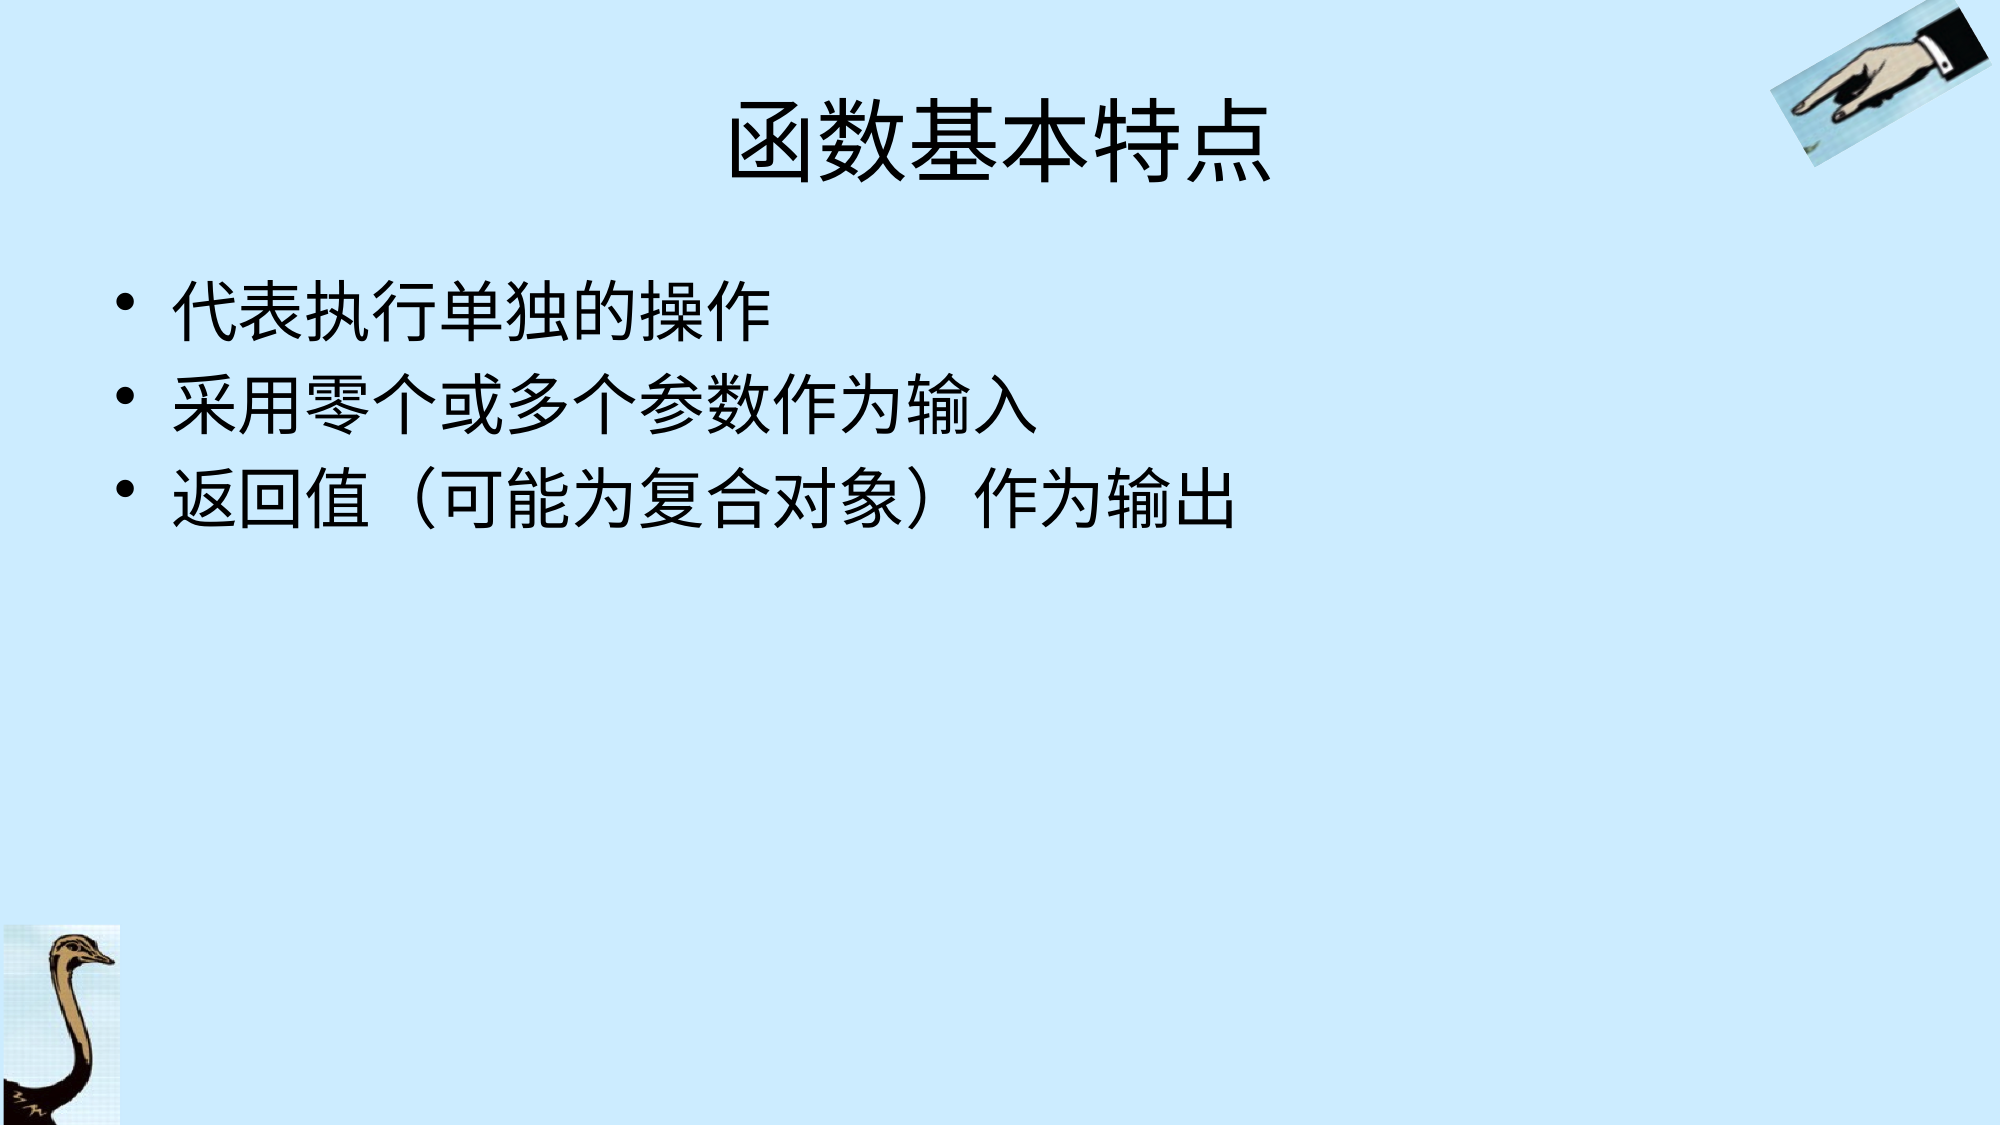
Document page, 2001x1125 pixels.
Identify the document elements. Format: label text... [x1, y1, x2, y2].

picture [3, 924, 122, 1125]
title 函数基本特点 [99, 45, 1900, 233]
picture [1850, 0, 1992, 118]
list 代表执行单独的操作 采用零个或多个参数作为输入 返回值（可能为复合对象）作为输出 [99, 262, 1900, 1005]
